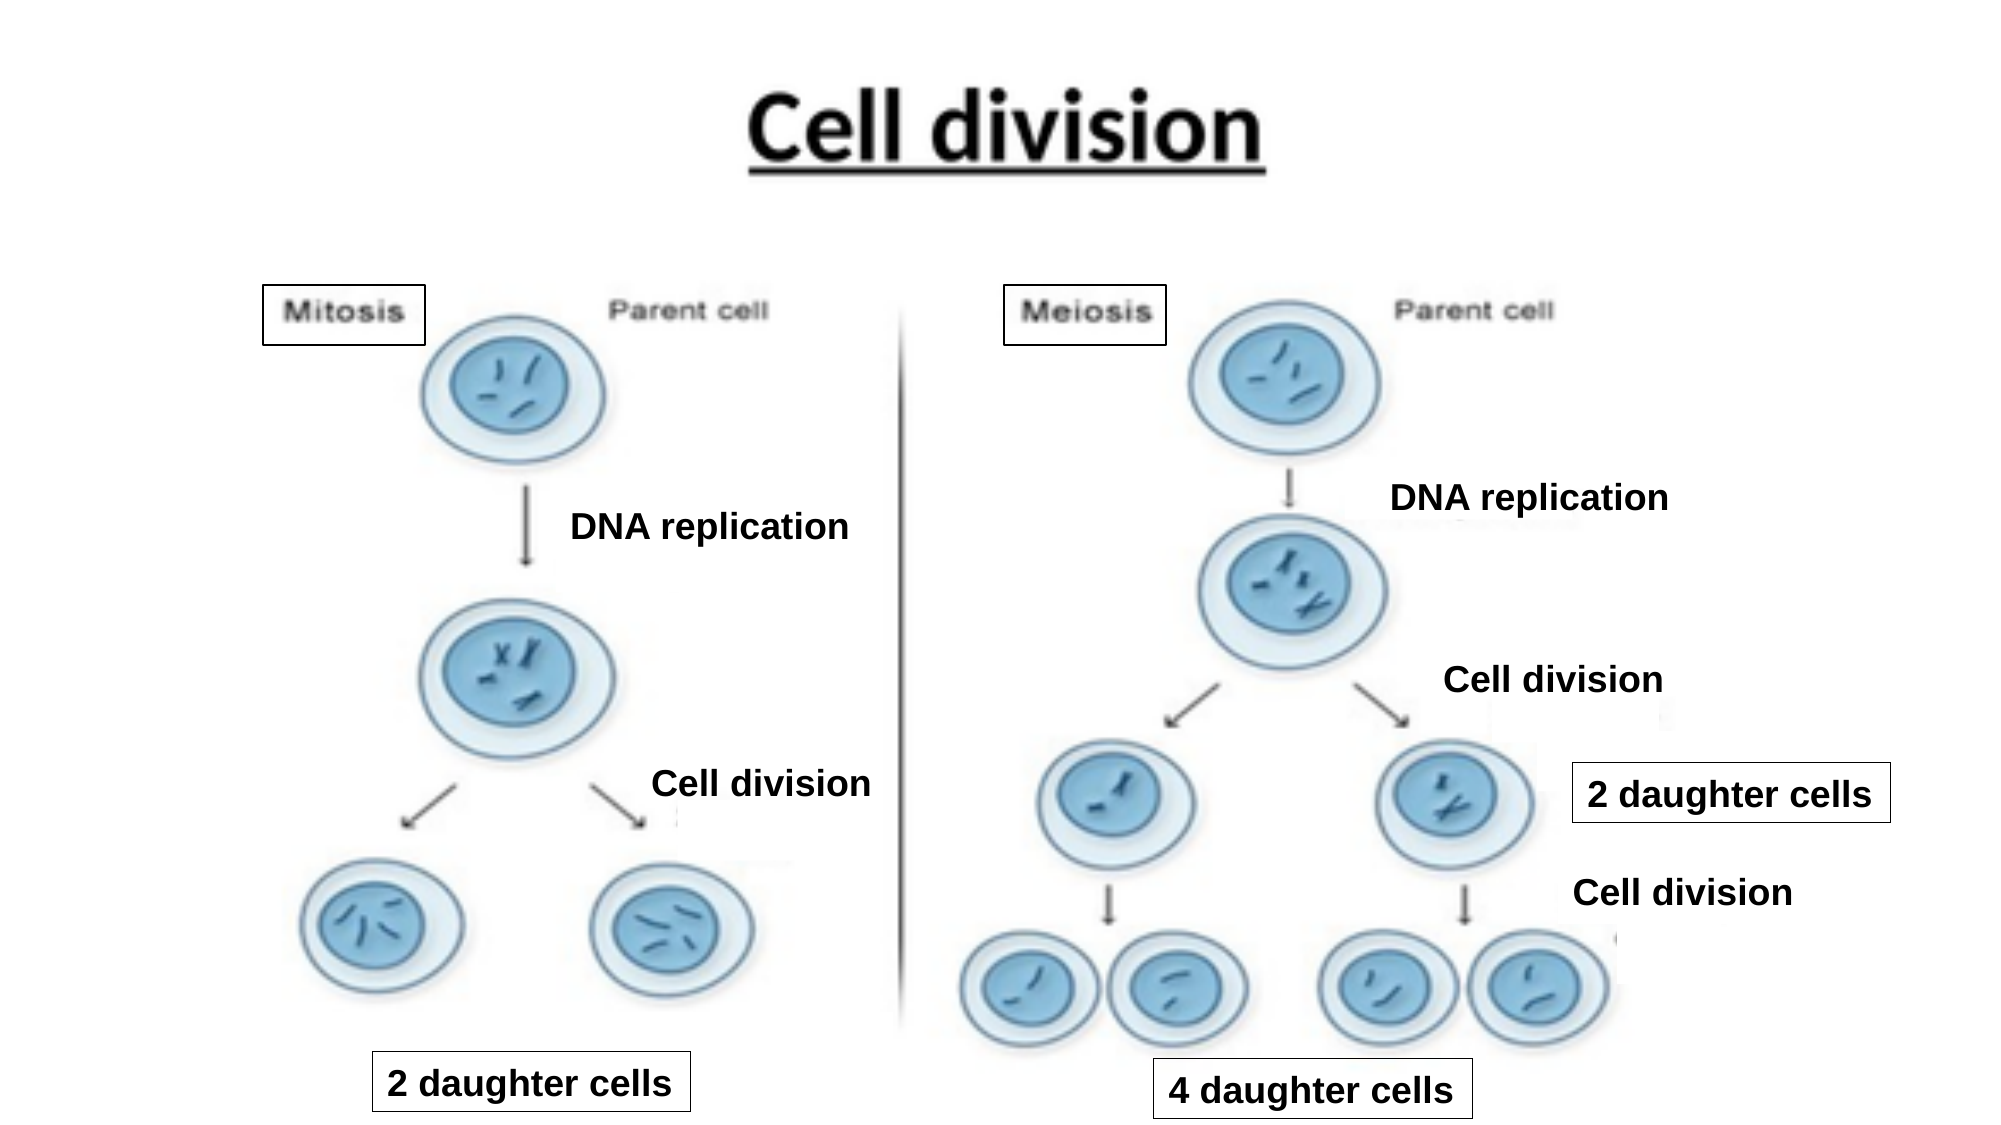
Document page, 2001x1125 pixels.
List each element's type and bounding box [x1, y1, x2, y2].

text_box [35, 284, 1891, 1120]
list [233, 41, 1784, 284]
